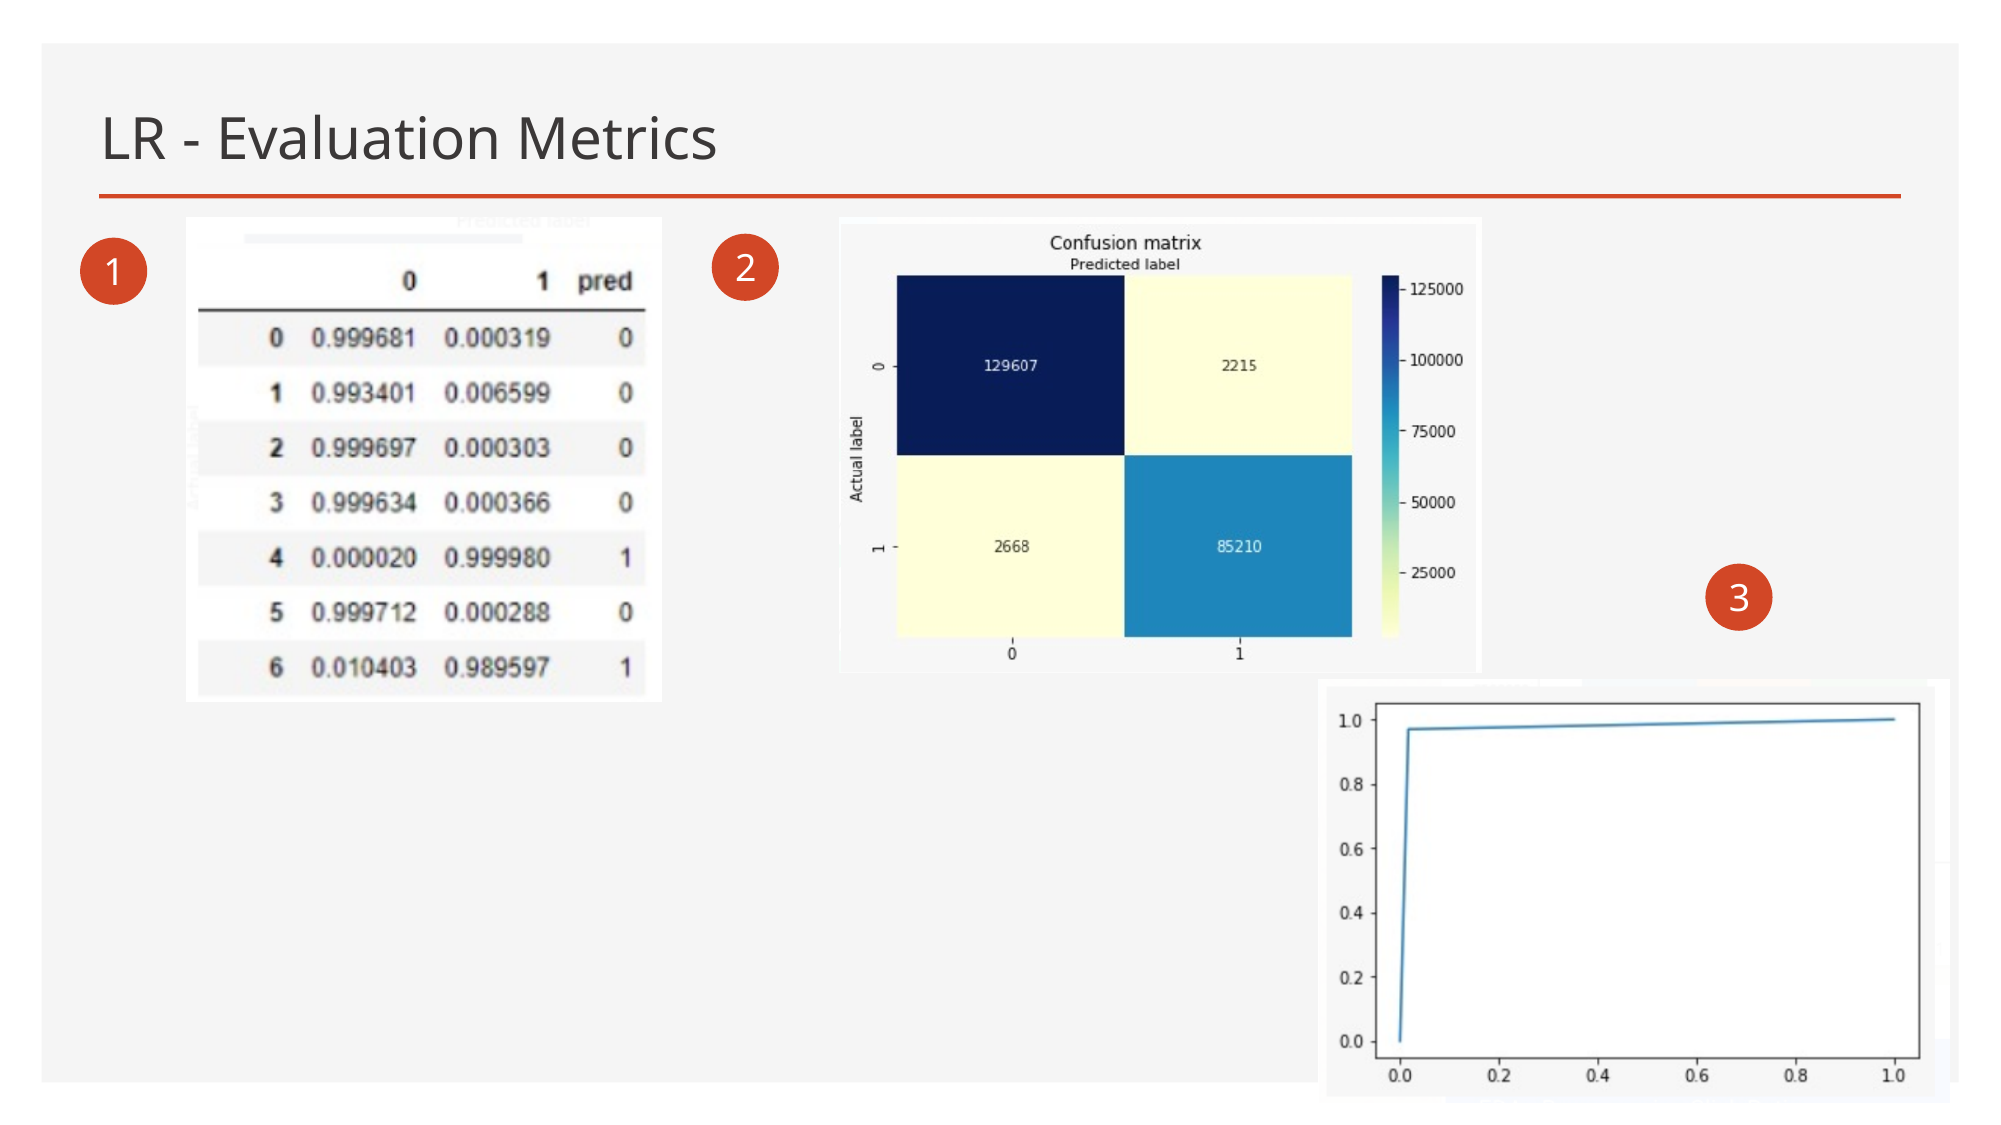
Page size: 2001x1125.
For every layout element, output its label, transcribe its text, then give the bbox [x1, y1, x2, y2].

text_box [88, 234, 813, 888]
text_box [699, 233, 792, 302]
picture [1318, 679, 1950, 1103]
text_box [68, 237, 161, 305]
picture [838, 217, 1482, 673]
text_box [1693, 563, 1786, 631]
text_box LR - Evaluation Metrics [85, 73, 1214, 179]
picture [185, 217, 662, 703]
